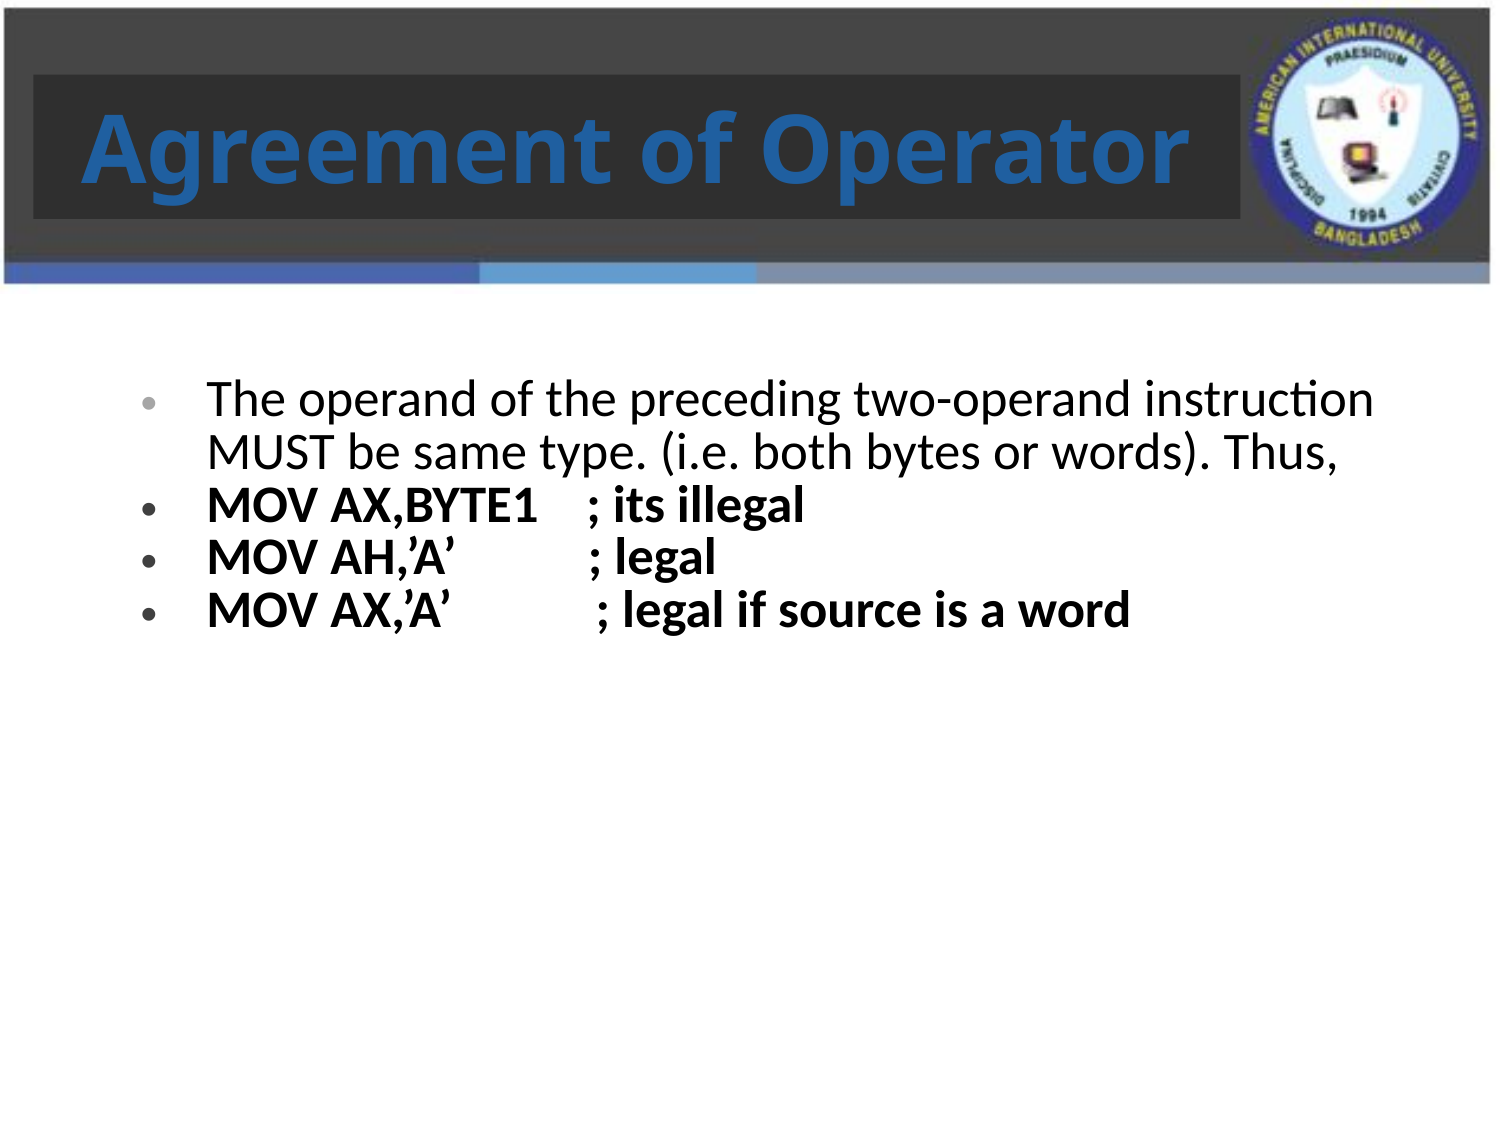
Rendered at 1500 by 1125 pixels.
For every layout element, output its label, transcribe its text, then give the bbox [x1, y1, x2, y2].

picture [0, 0, 1500, 294]
list The operand of the preceding two-operand instruction MUST be same type. (i.e. both bytes or words). Thus, MOV AX,BYTE1 ; its illegal MOV AH,’A’ ; legal MOV AX,’A’ ; legal if source is a word [125, 369, 1466, 990]
